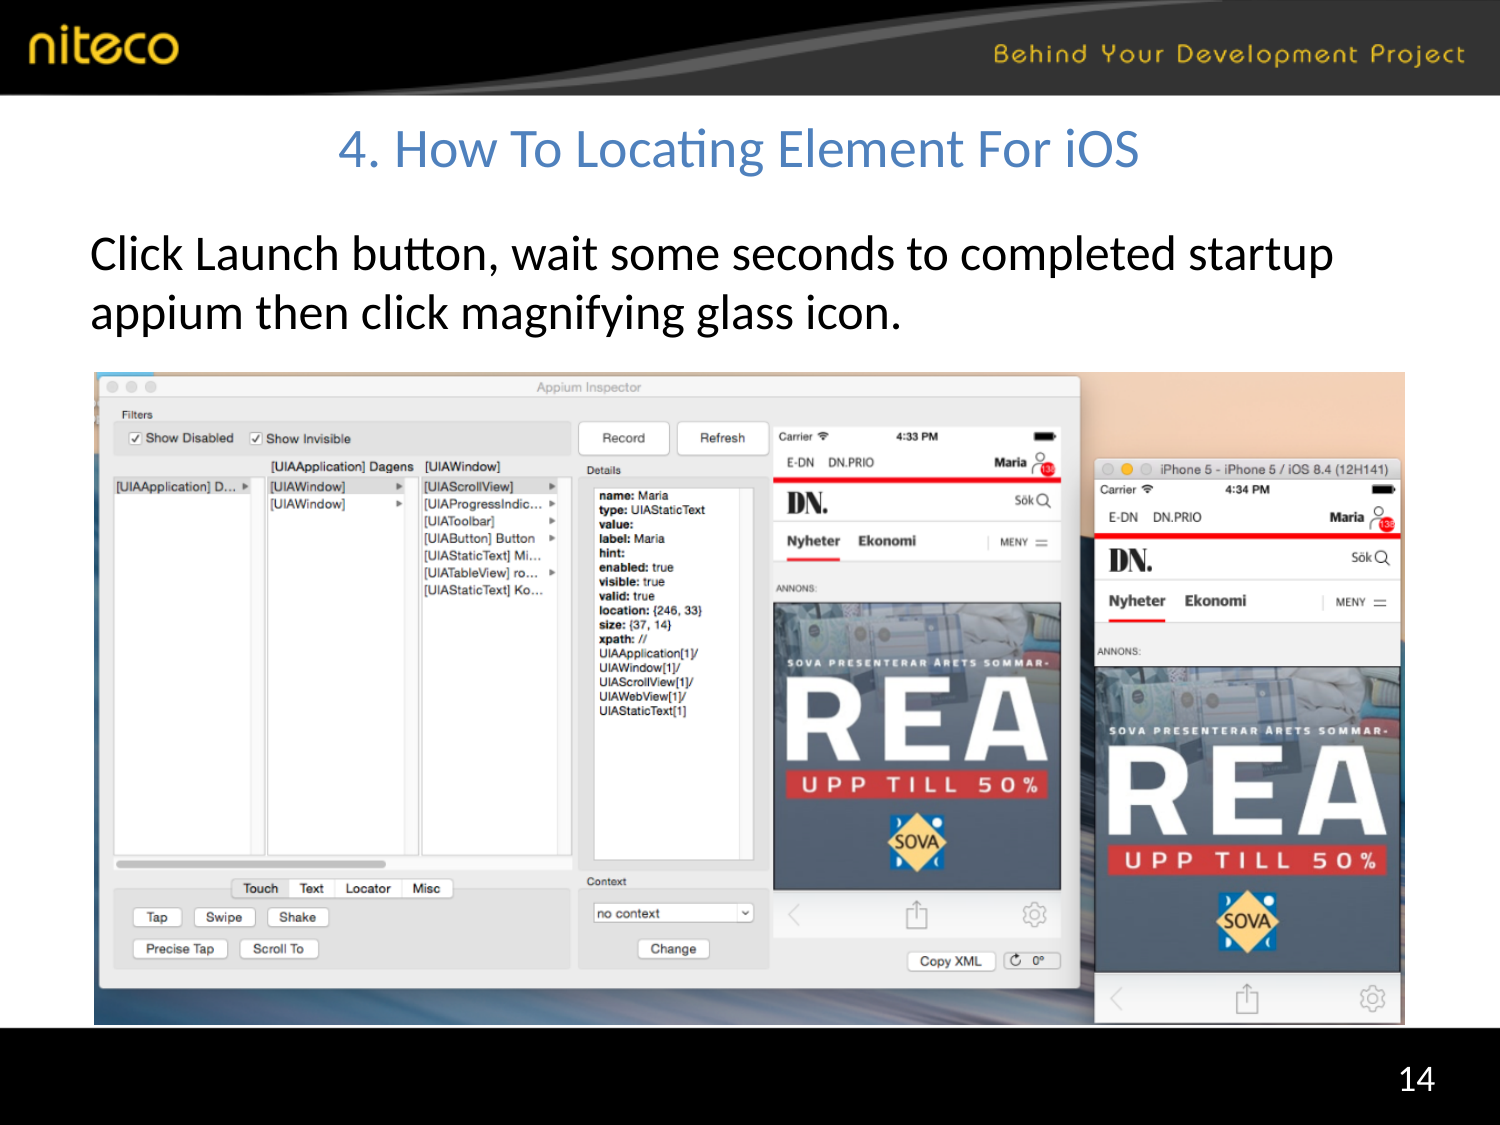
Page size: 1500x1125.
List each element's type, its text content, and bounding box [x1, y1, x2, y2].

picture [0, 0, 1500, 1125]
list Click Launch button, wait some seconds to completed startup appium then click magnifying glass icon. [75, 212, 1425, 1005]
title 4. How To Locating Element For iOS [75, 103, 1406, 188]
